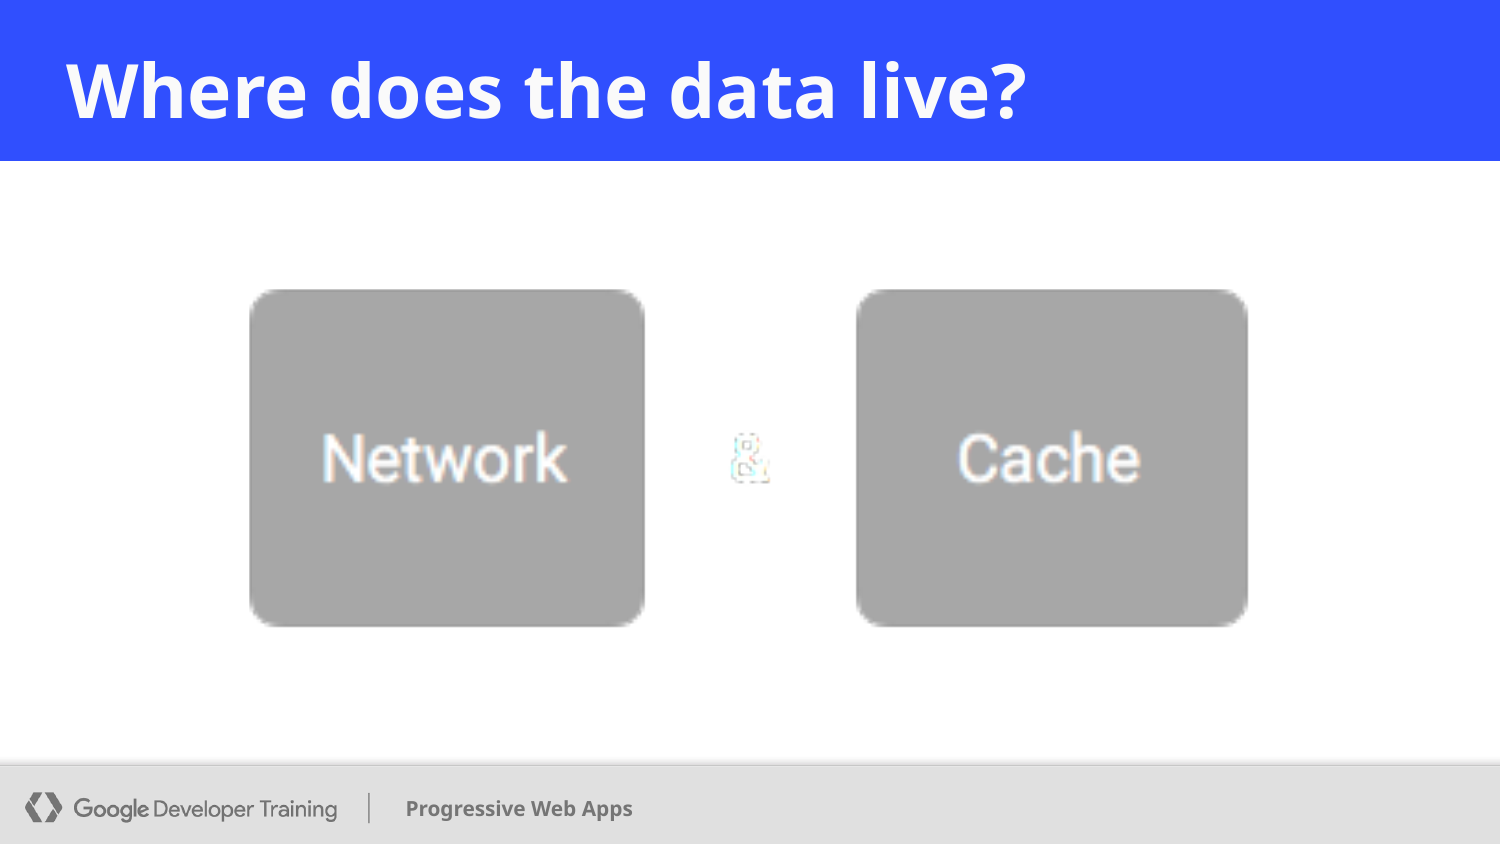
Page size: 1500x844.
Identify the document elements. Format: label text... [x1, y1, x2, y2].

title Where does the data live? [51, 28, 1449, 122]
picture [0, 161, 1500, 844]
